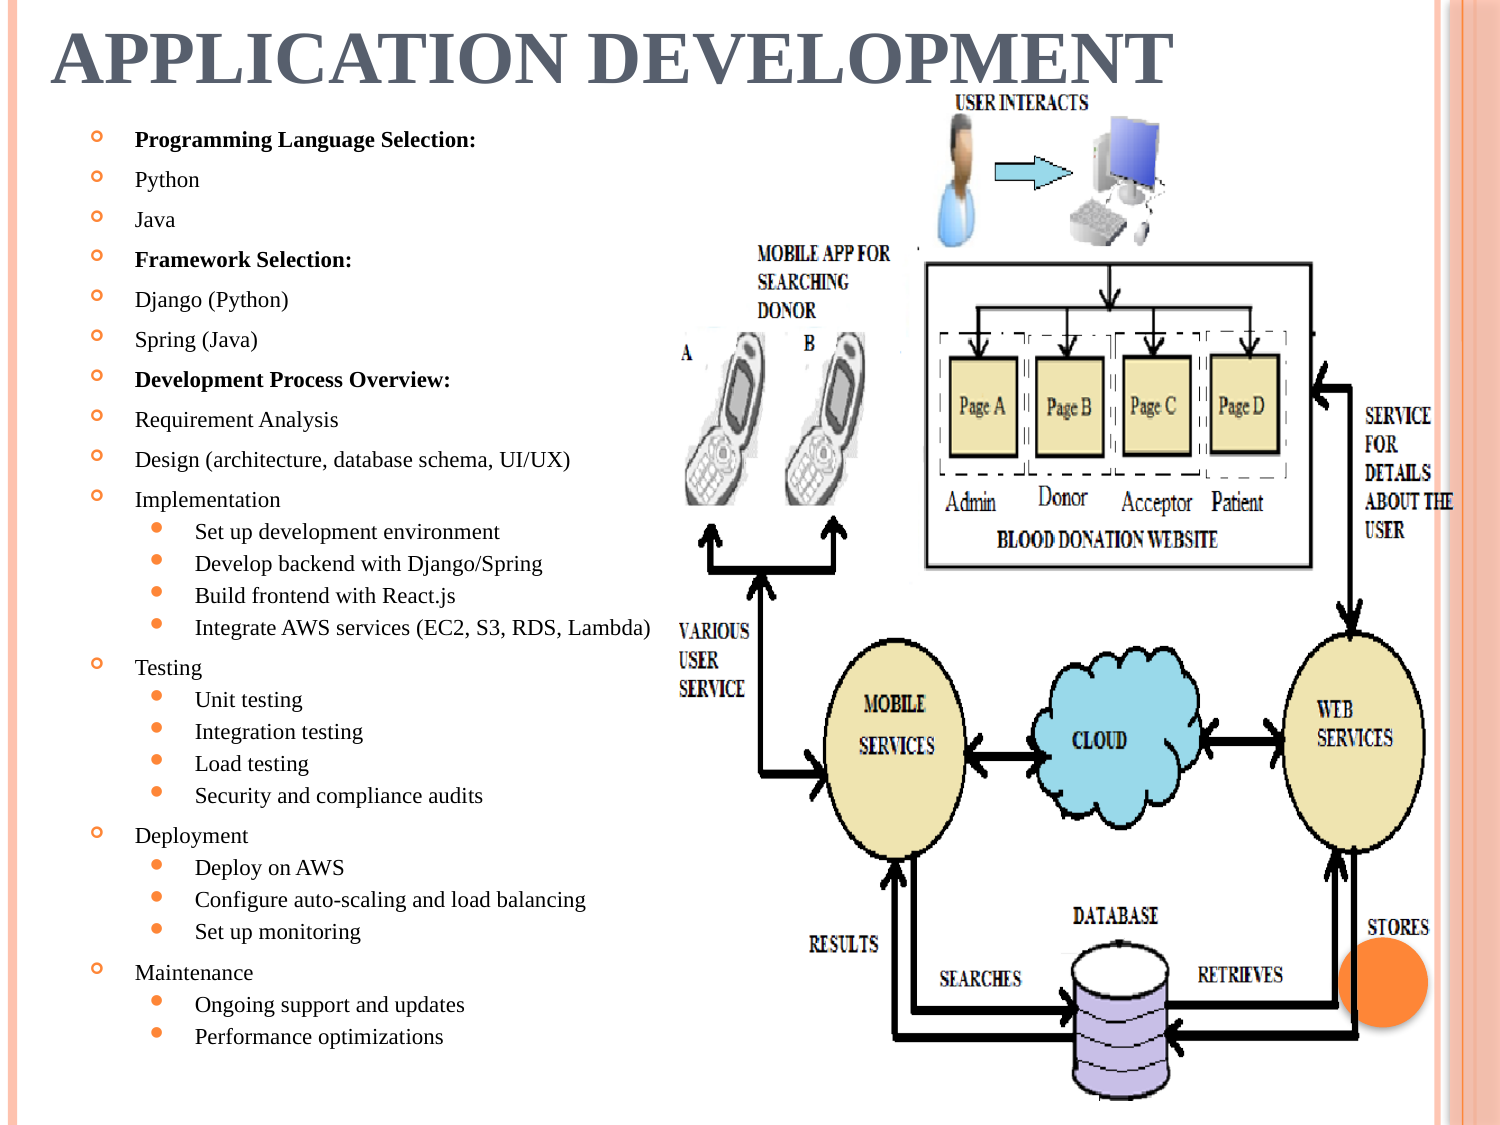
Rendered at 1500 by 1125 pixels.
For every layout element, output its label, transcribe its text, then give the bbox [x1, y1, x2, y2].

title APPLICATION DEVELOPMENT [35, 23, 1300, 106]
list Programming Language Selection: Python Java Framework Selection: Django (Python) Spring (Java) Development Process Overview: Requirement Analysis Design (architecture, database schema, UI/UX) Implementation Set up development environment Develop backend with Django/Spring Build frontend with React.js Integrate AWS services (EC2, S3, RDS, Lambda) Testing Unit testing Integration testing Load testing Security and compliance audits Deployment Deploy on AWS Configure auto-scaling and load balancing Set up monitoring Maintenance Ongoing support and updates Performance optimizations [75, 117, 673, 1062]
picture [679, 93, 1454, 1102]
